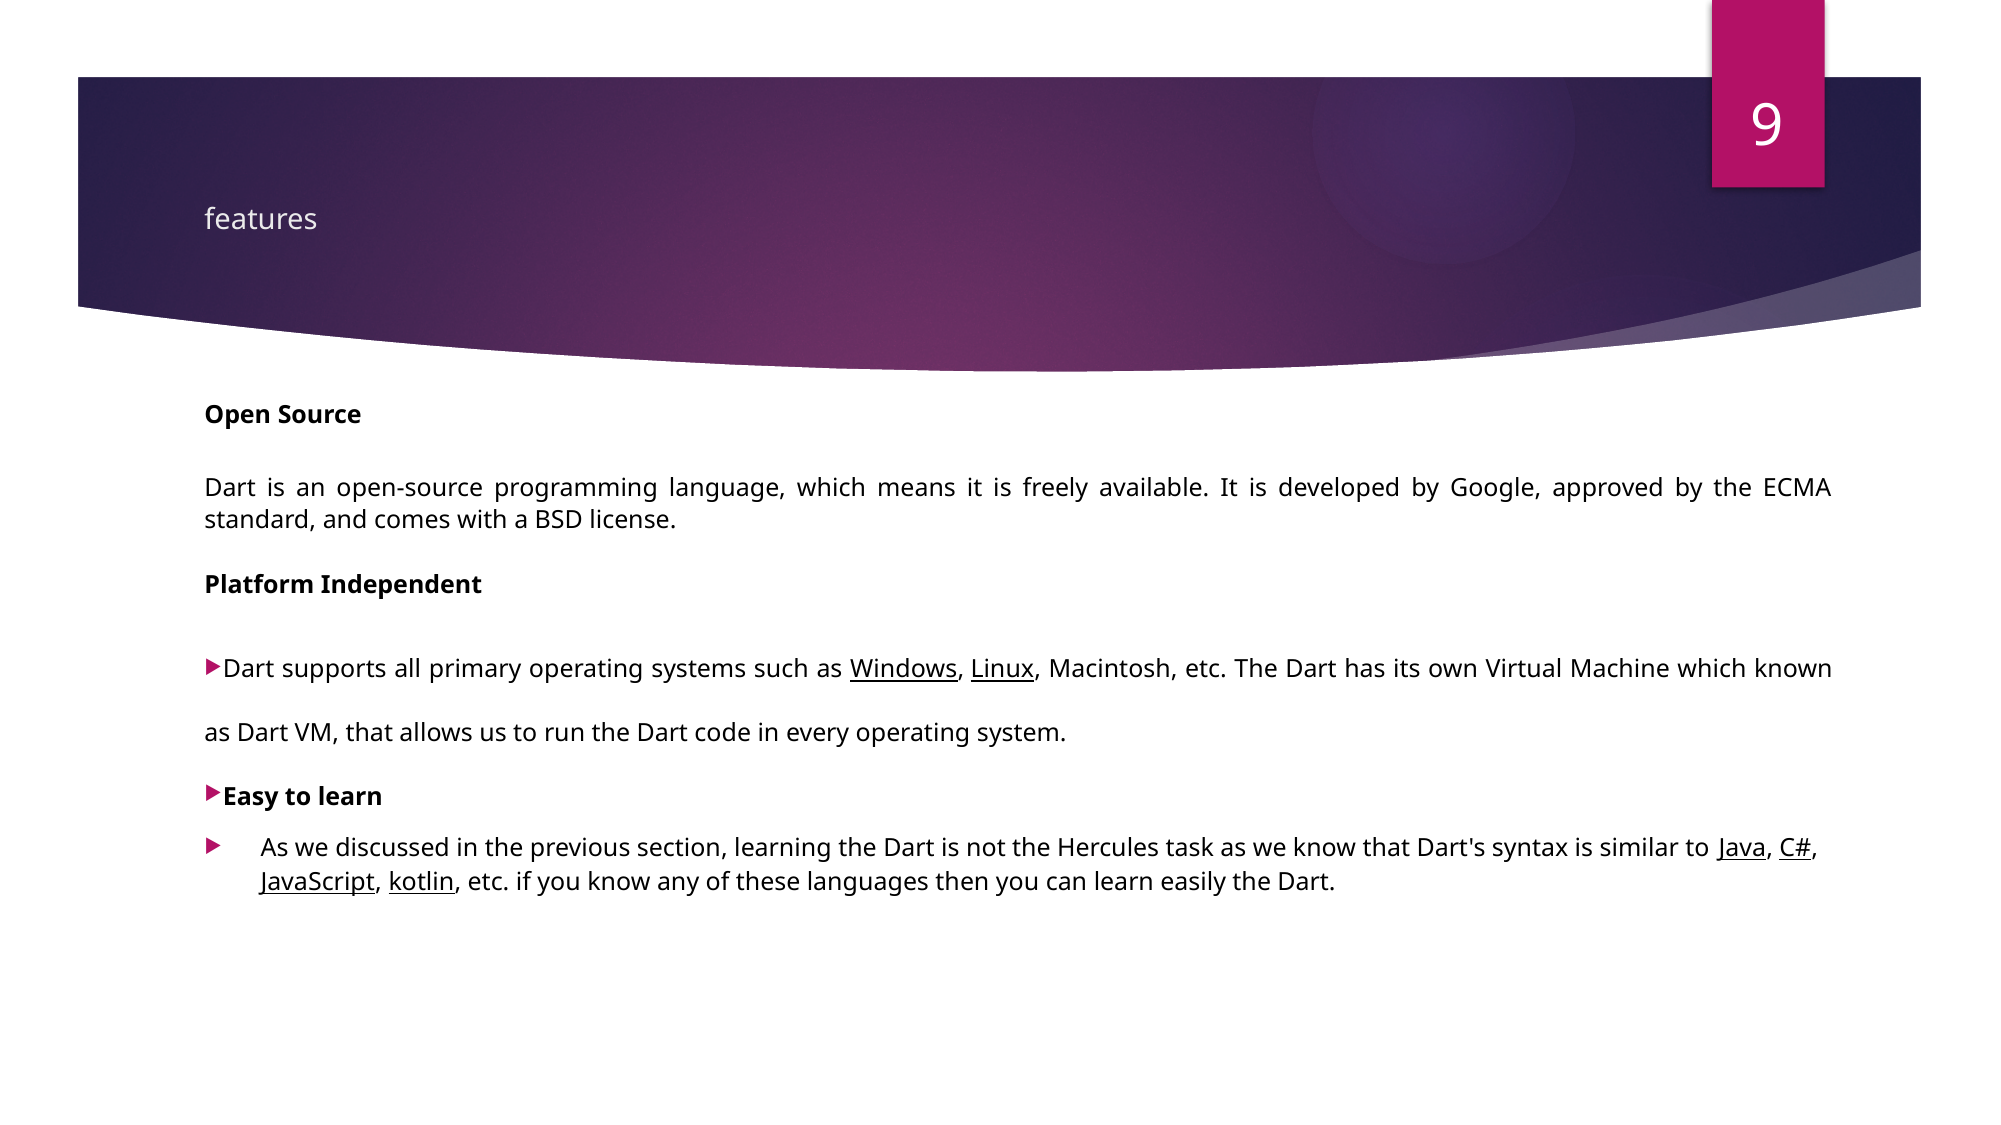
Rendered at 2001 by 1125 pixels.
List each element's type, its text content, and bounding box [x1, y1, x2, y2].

title features [189, 159, 1627, 276]
slide_number 9 [1698, 48, 1836, 175]
list Open Source Dart is an open-source programming language, which means it is freely available. It is developed by Google, approved by the ECMA standard, and comes with a BSD license. Platform Independent Dart supports all primary operating systems such as Windows, Linux, Macintosh, etc. The Dart has its own Virtual Machine which known as Dart VM, that allows us to run the Dart code in every operating system. Easy to learn As we discussed in the previous section, learning the Dart is not the Hercules task as we know that Dart's syntax is similar to Java, C#, JavaScript, kotlin, etc. if you know any of these languages then you can learn easily the Dart. [189, 388, 1850, 1077]
